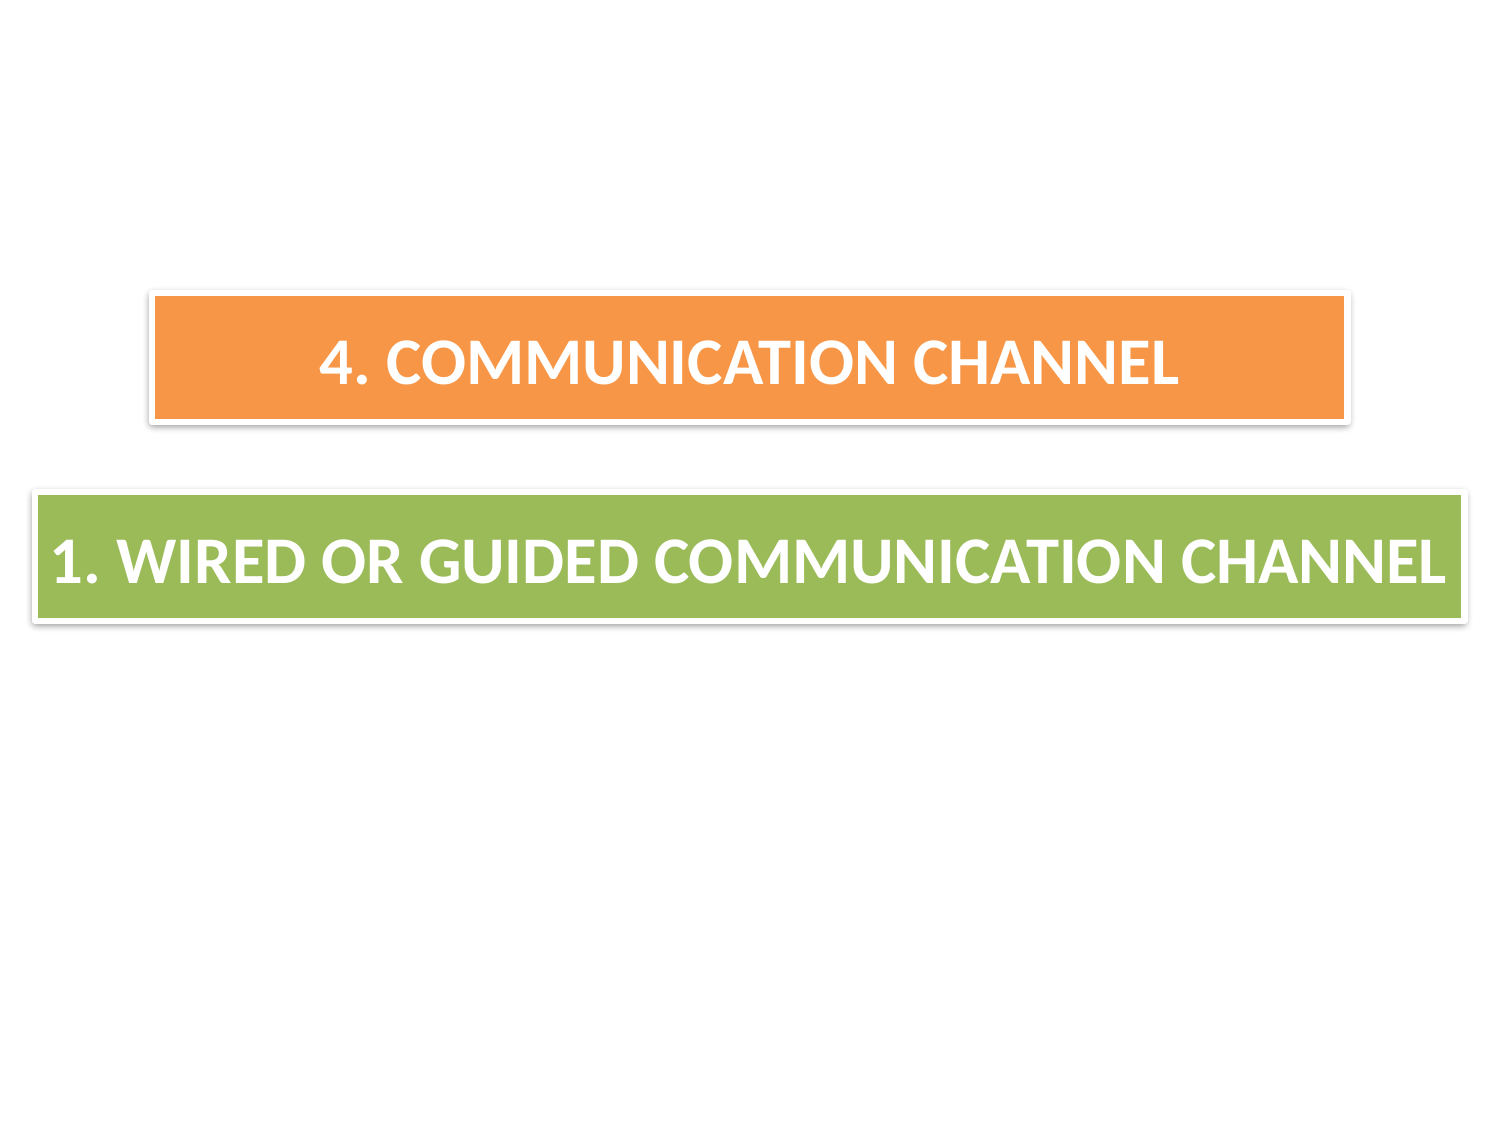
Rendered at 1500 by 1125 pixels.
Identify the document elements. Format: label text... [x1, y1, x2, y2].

text_box 1. WIRED OR GUIDED COMMUNICATION CHANNEL [32, 489, 1468, 624]
text_box 4. COMMUNICATION CHANNEL [149, 290, 1351, 425]
